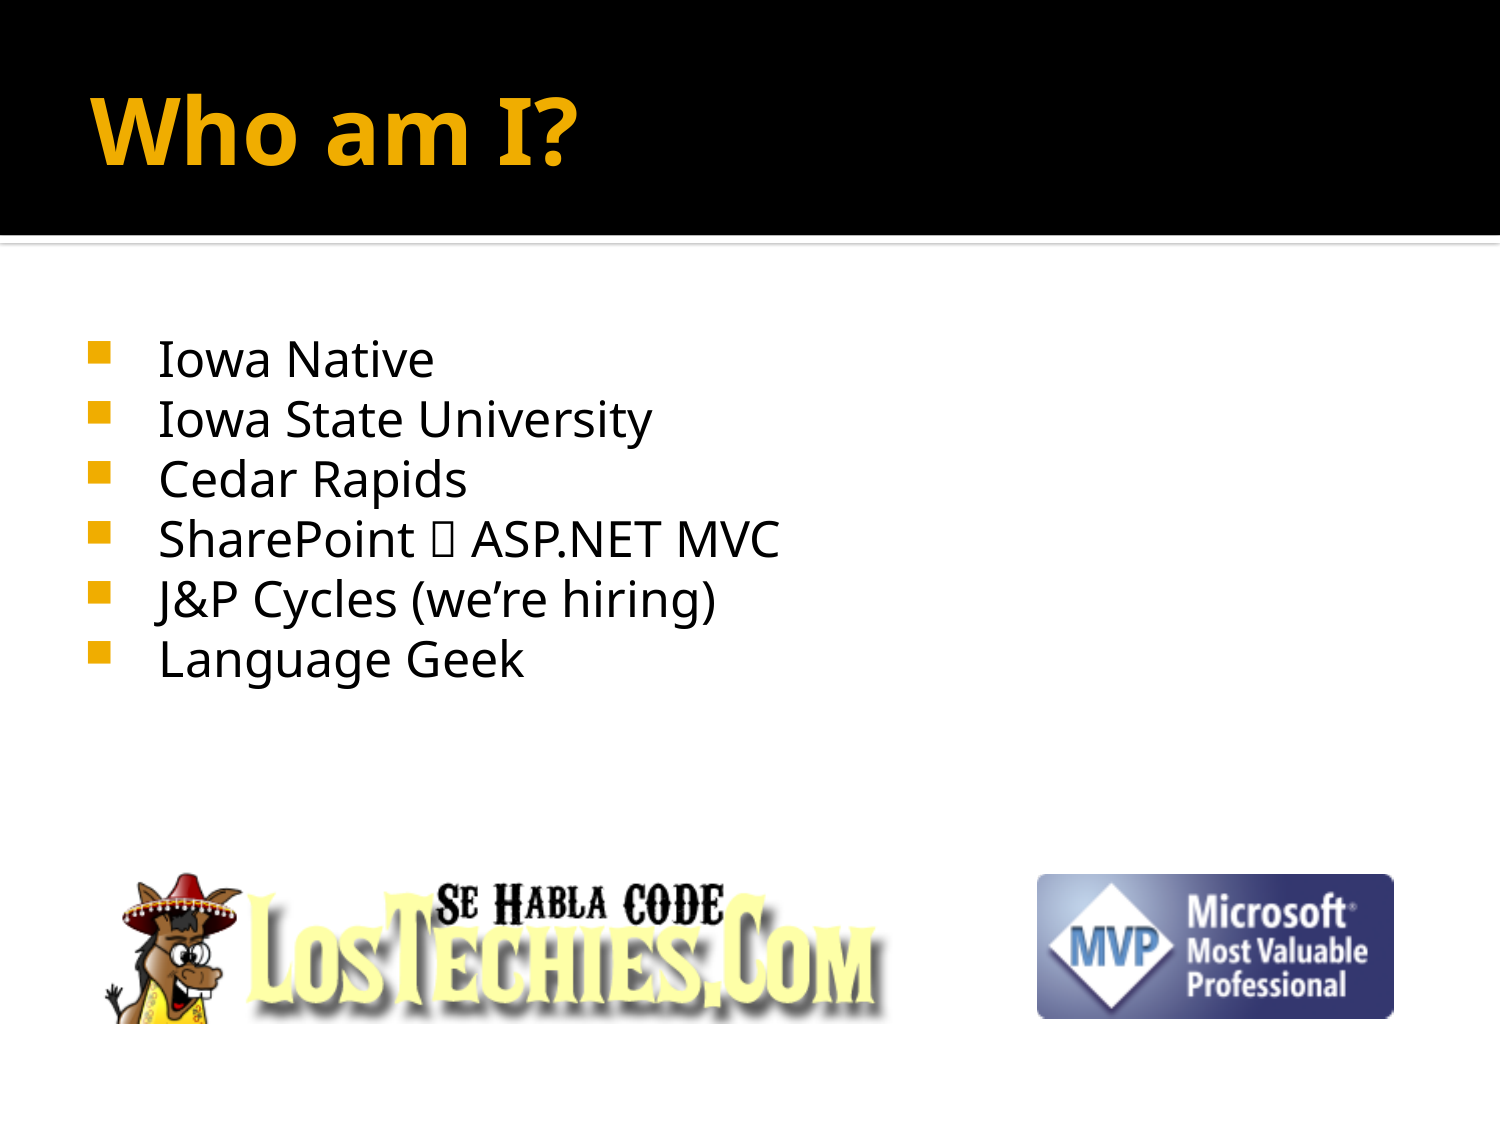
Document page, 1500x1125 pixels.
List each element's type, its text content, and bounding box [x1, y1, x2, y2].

picture [93, 862, 913, 1024]
list Iowa Native Iowa State University Cedar Rapids SharePoint  ASP.NET MVC J&P Cycles (we’re hiring) Language Geek [75, 312, 1425, 1033]
picture [1037, 874, 1394, 1020]
title Who am I? [75, 25, 1425, 231]
